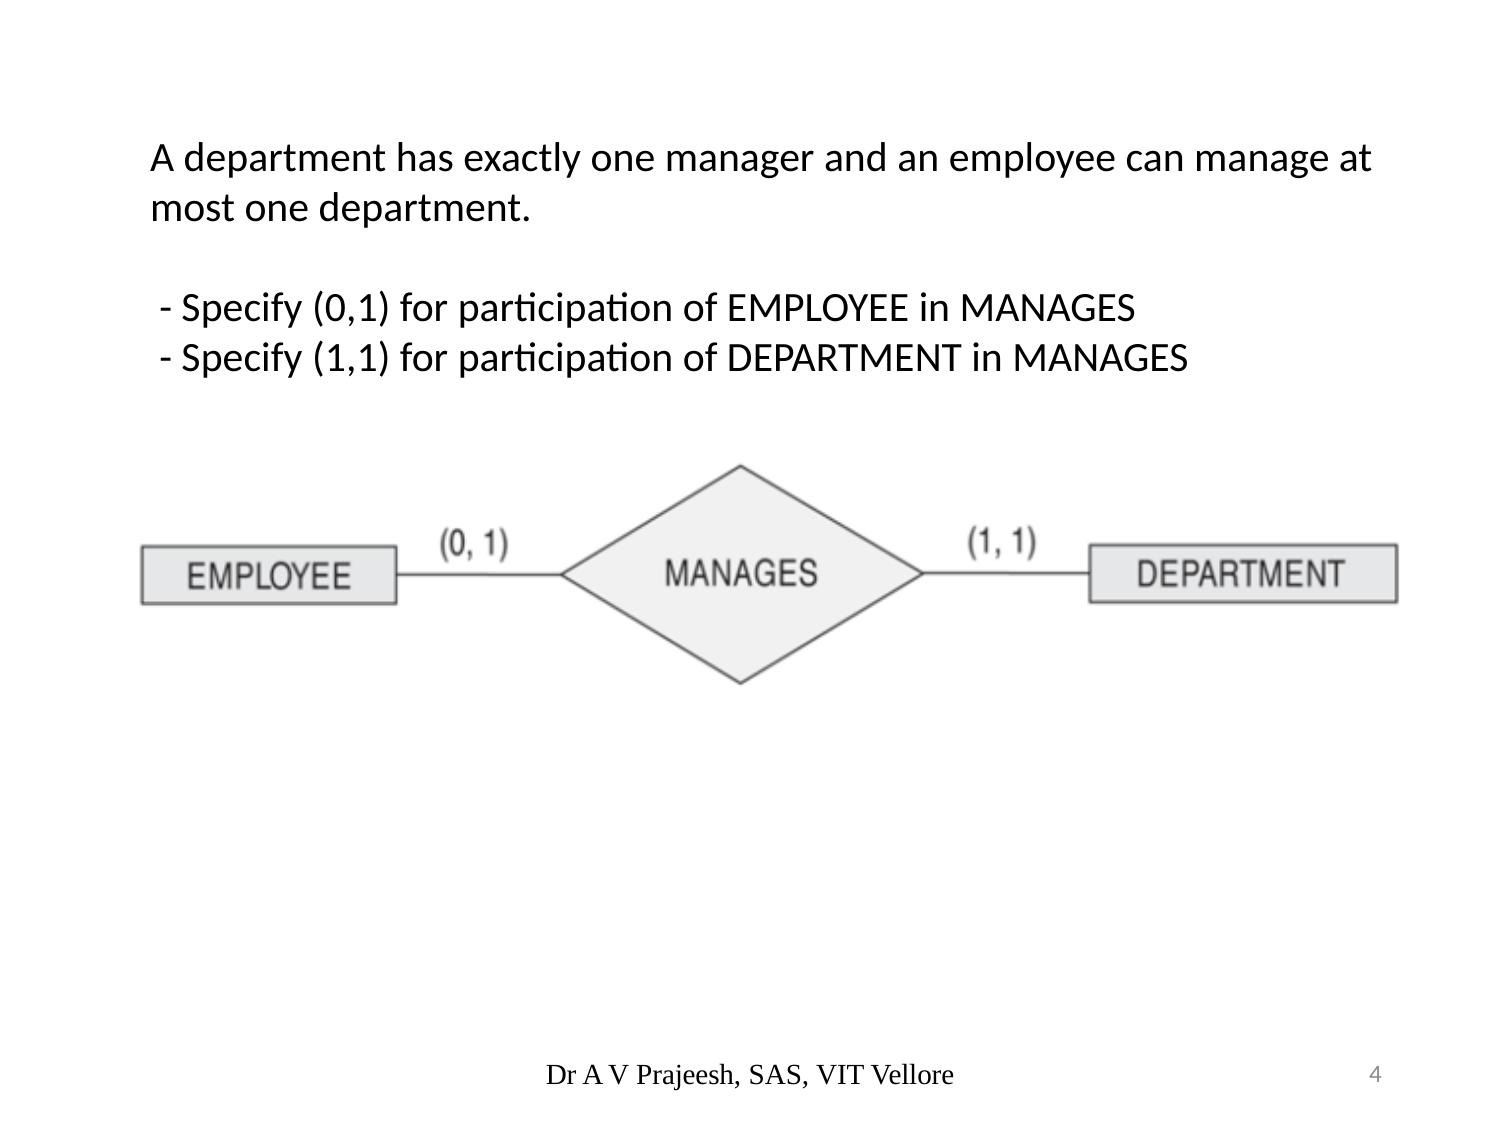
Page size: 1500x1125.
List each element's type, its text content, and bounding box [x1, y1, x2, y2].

picture [103, 434, 1409, 691]
text_box A department has exactly one manager and an employee can manage at most one department. - Specify (0,1) for participation of EMPLOYEE in MANAGES - Specify (1,1) for participation of DEPARTMENT in MANAGES [135, 122, 1397, 434]
footer Dr A V Prajeesh, SAS, VIT Vellore [496, 1042, 1004, 1103]
slide_number 4 [1059, 1042, 1397, 1103]
